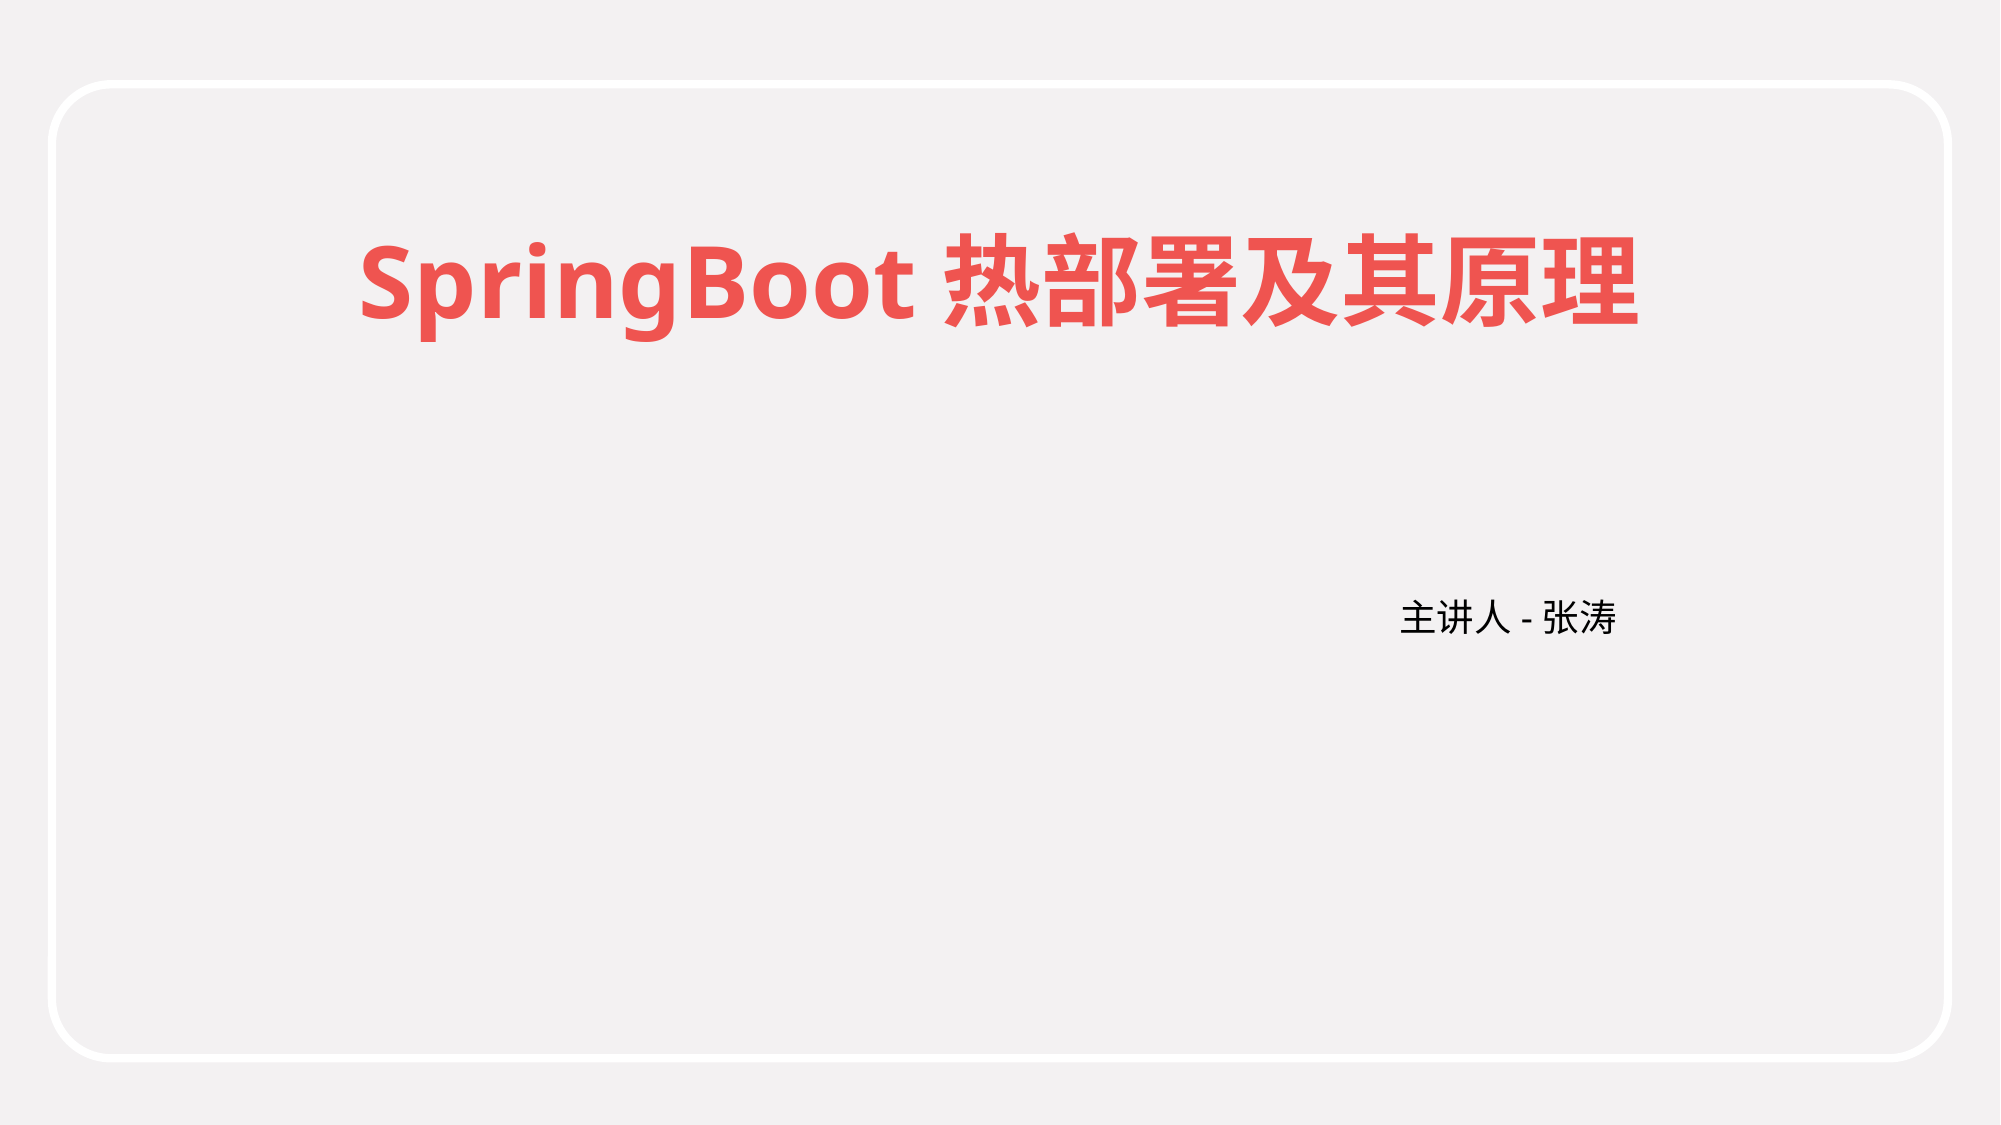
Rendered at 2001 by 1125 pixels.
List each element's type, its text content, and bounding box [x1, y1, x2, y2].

text_box SpringBoot热部署及其原理 [271, 211, 1729, 391]
text_box 主讲人-张涛 [486, 586, 1632, 647]
